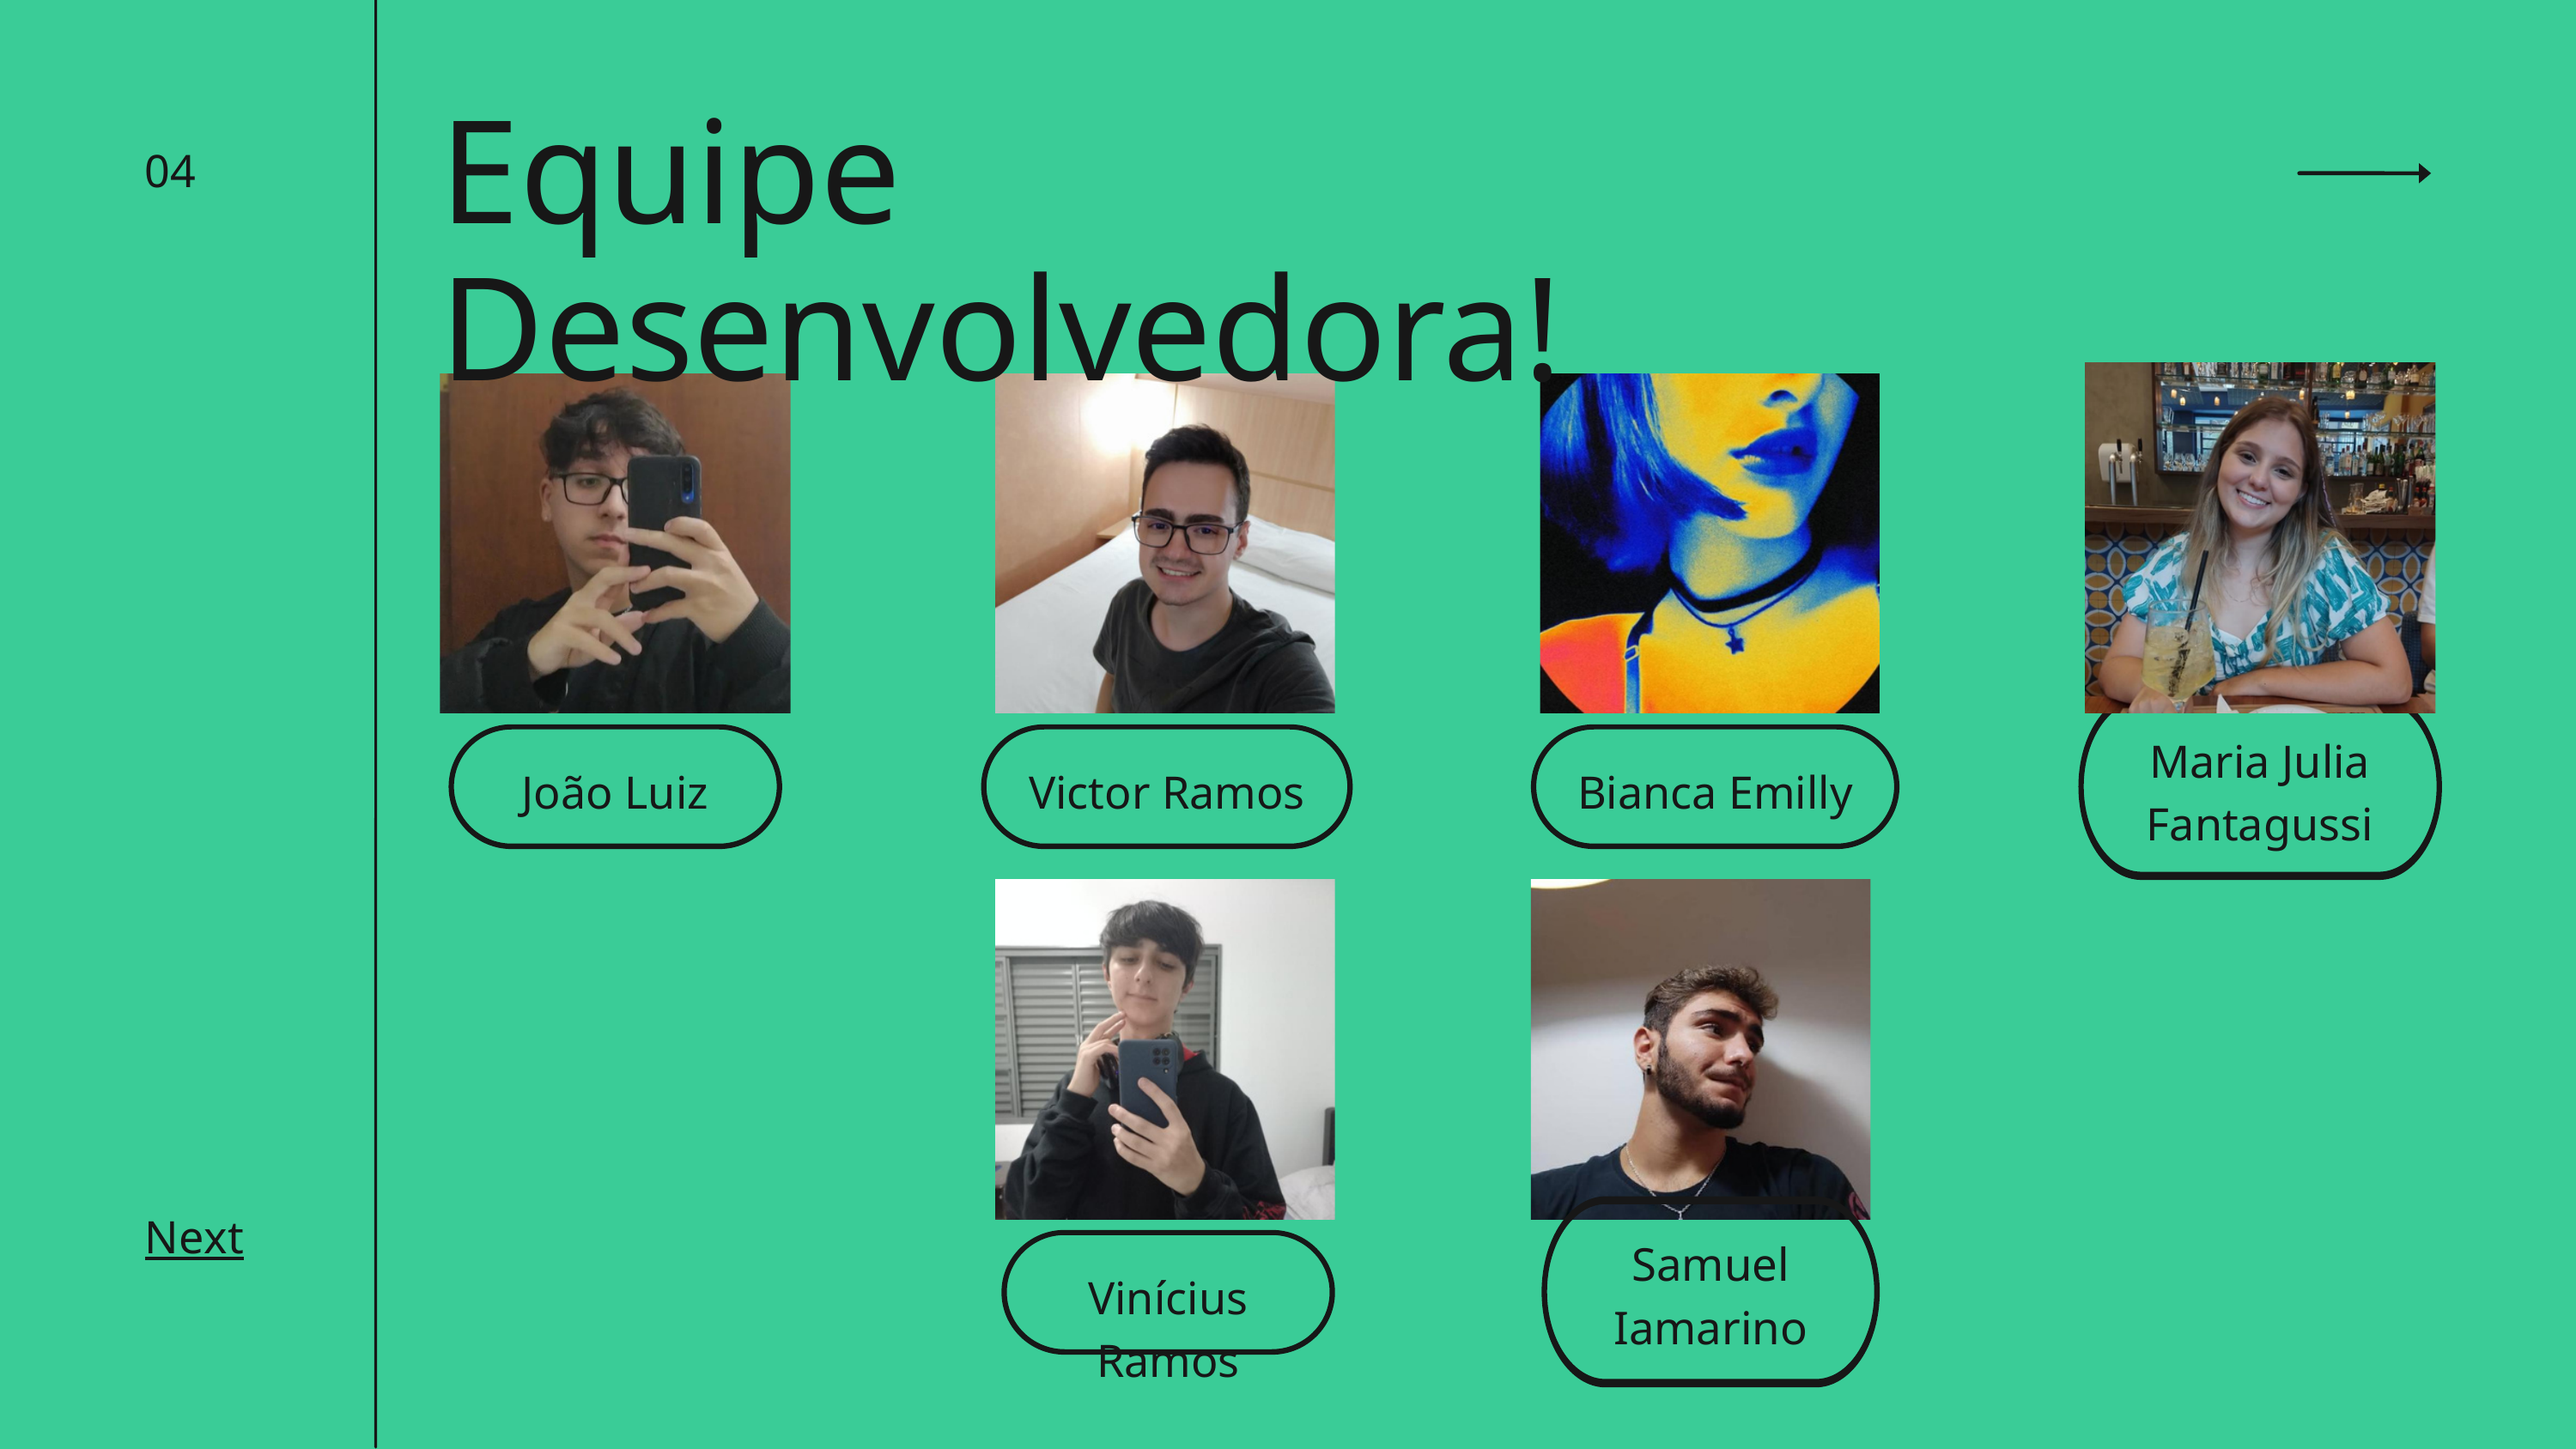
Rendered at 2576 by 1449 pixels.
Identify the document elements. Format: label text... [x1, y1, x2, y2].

text_box Equipe Desenvolvedora! [440, 94, 1871, 410]
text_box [1530, 724, 1900, 850]
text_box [981, 724, 1353, 850]
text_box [2078, 693, 2443, 881]
text_box [2299, 164, 2432, 183]
text_box 04 [144, 147, 221, 197]
text_box [995, 879, 1335, 1220]
text_box [2085, 362, 2436, 692]
text_box Next [144, 1213, 267, 1263]
text_box [1540, 373, 1880, 713]
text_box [1541, 1196, 1880, 1387]
text_box [1530, 879, 1871, 1220]
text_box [448, 724, 782, 850]
text_box [995, 410, 1335, 713]
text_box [1001, 1229, 1335, 1355]
text_box [440, 410, 791, 713]
